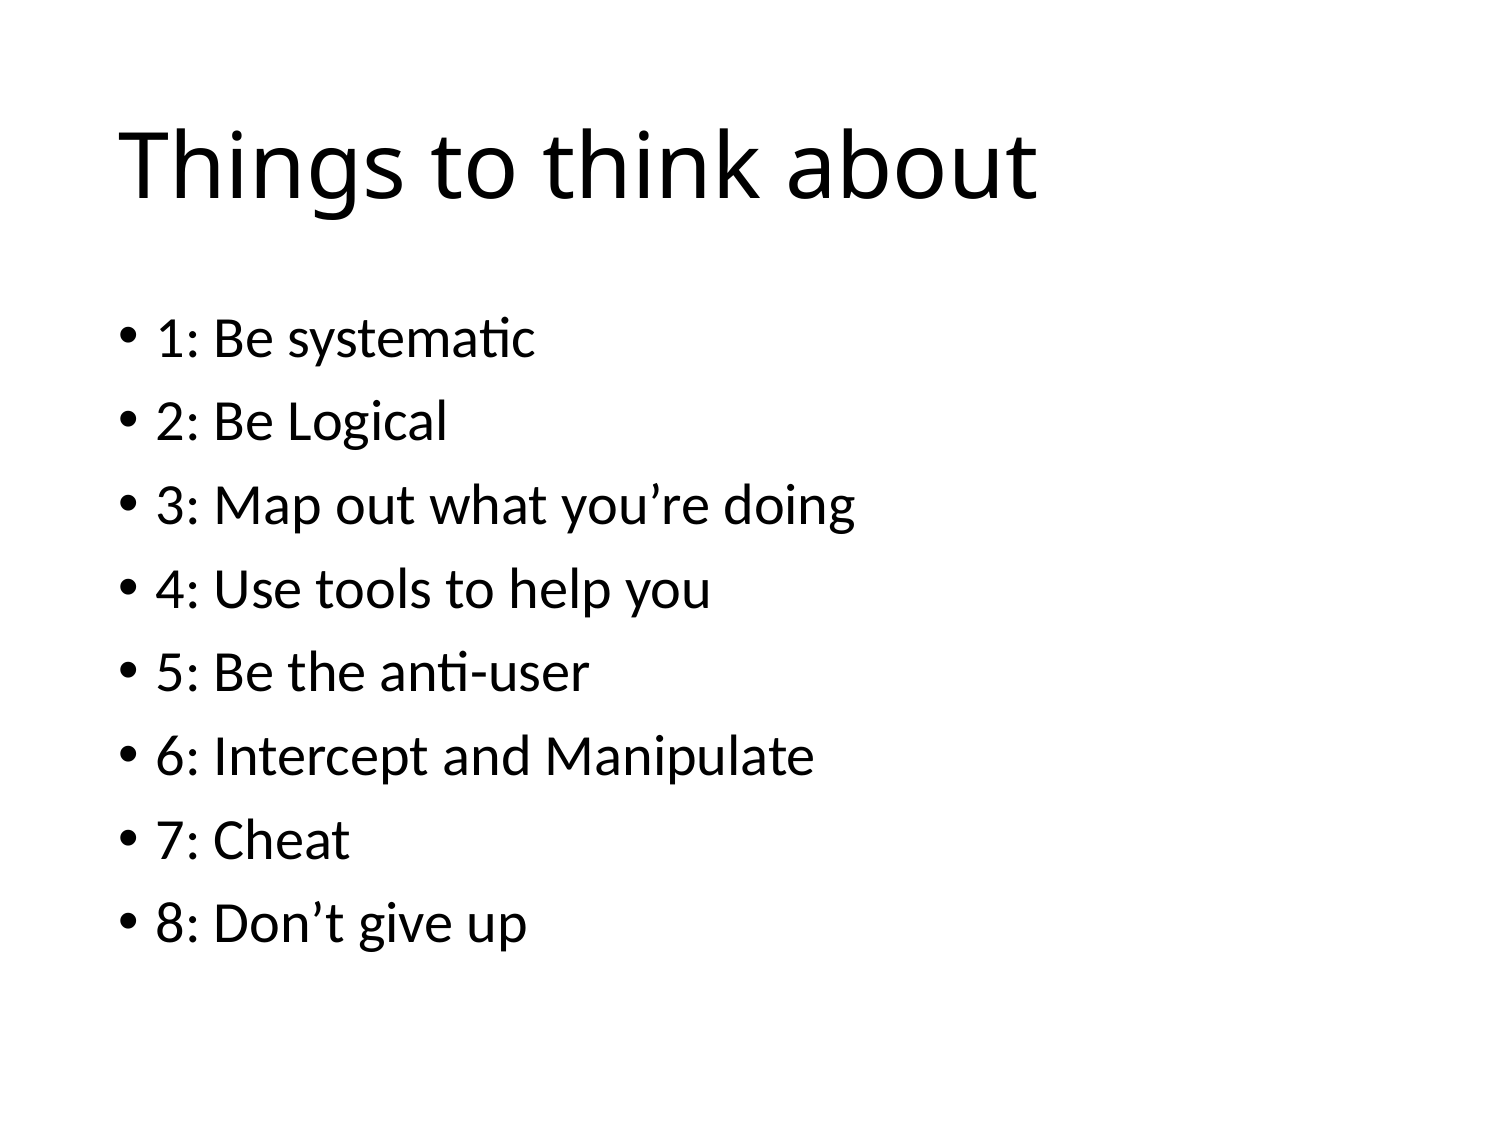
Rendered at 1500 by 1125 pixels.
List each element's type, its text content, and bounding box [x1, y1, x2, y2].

title Things to think about [103, 59, 1397, 278]
list 1: Be systematic 2: Be Logical 3: Map out what you’re doing 4: Use tools to help you 5: Be the anti-user 6: Intercept and Manipulate 7: Cheat 8: Don’t give up [103, 299, 1397, 1014]
